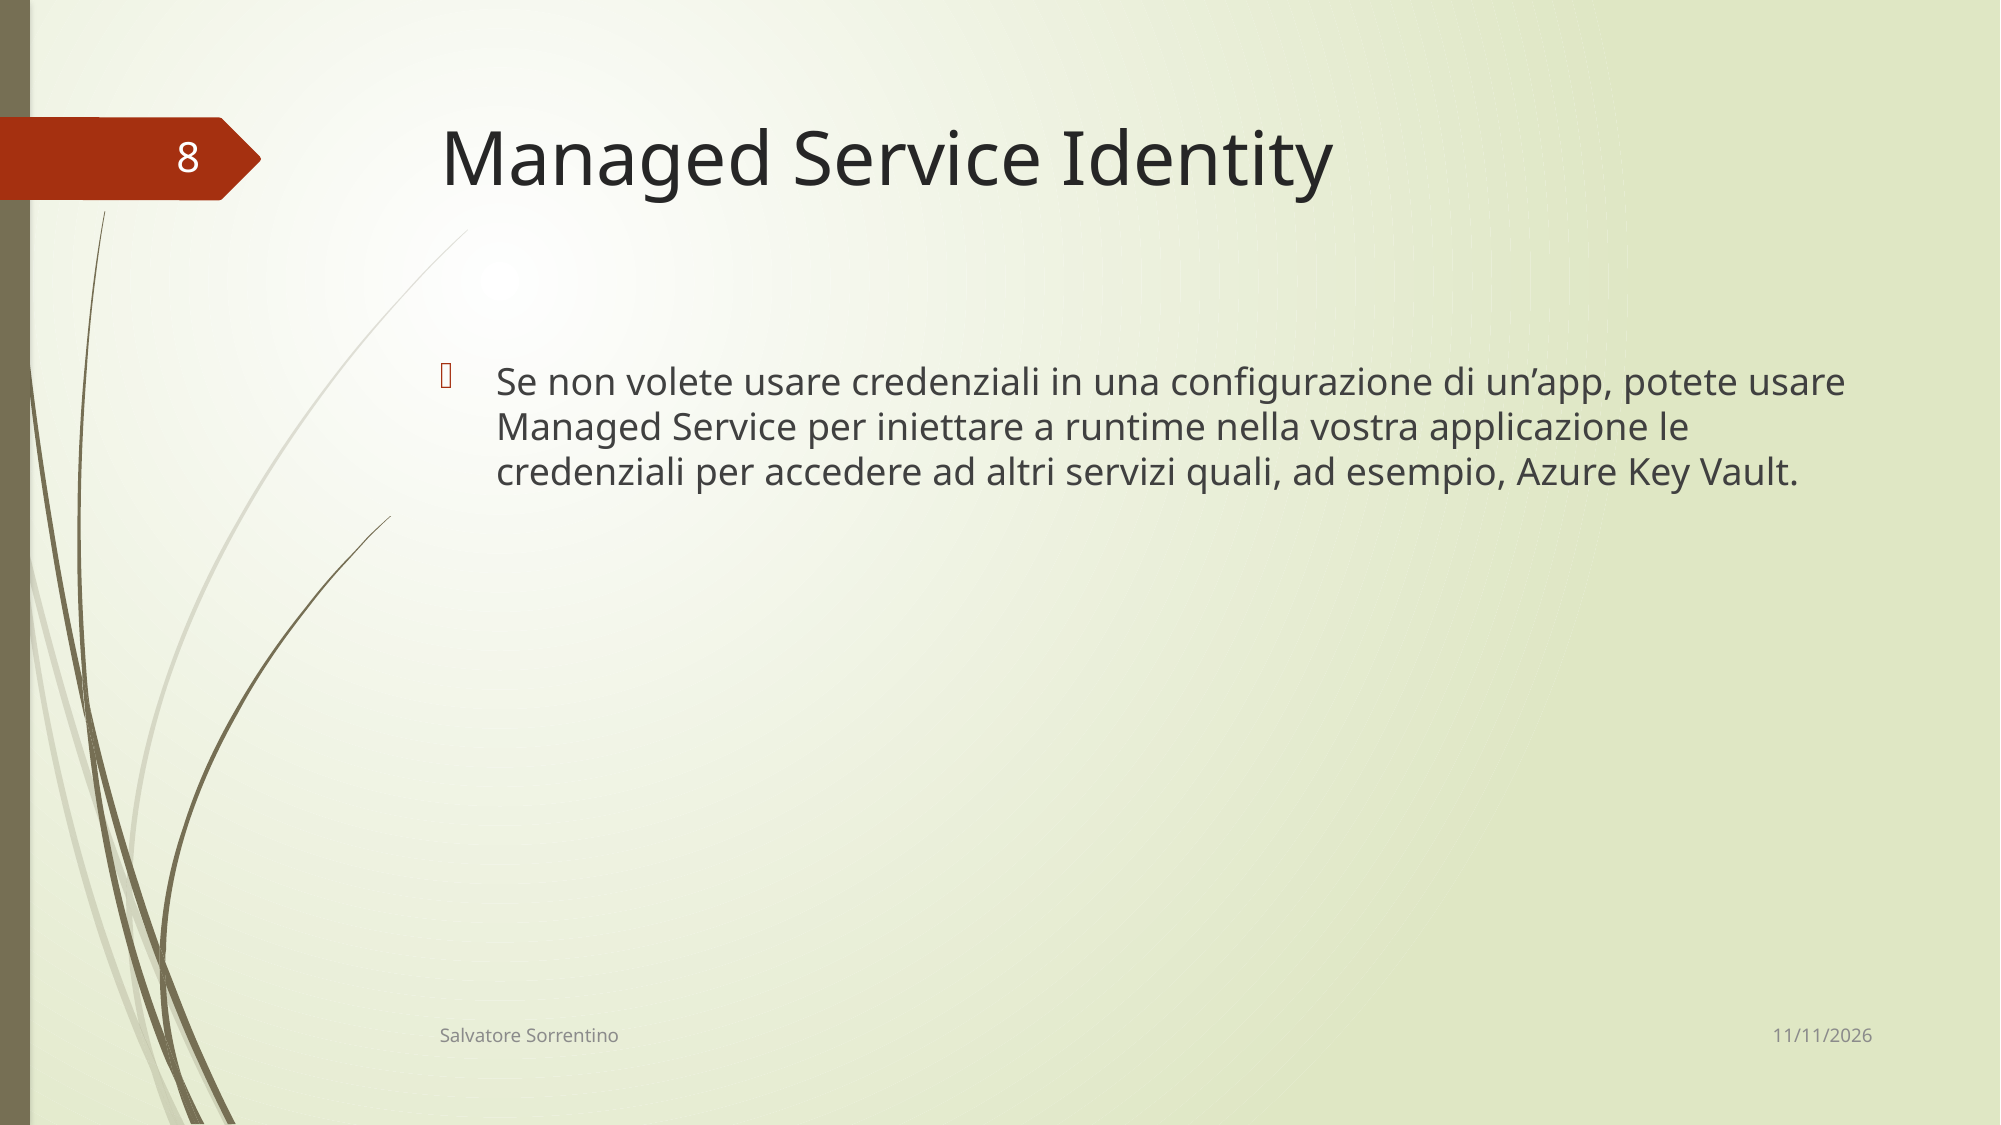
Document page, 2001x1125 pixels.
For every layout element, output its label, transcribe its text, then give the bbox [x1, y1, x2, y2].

title Managed Service Identity [425, 102, 1888, 313]
slide_number 8 [87, 129, 216, 190]
list Se non volete usare credenziali in una configurazione di un’app, potete usare Managed Service per iniettare a runtime nella vostra applicazione le credenziali per accedere ad altri servizi quali, ad esempio, Azure Key Vault. [424, 350, 1888, 970]
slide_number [1699, 1005, 1888, 1067]
footer Salvatore Sorrentino [424, 1006, 1675, 1067]
